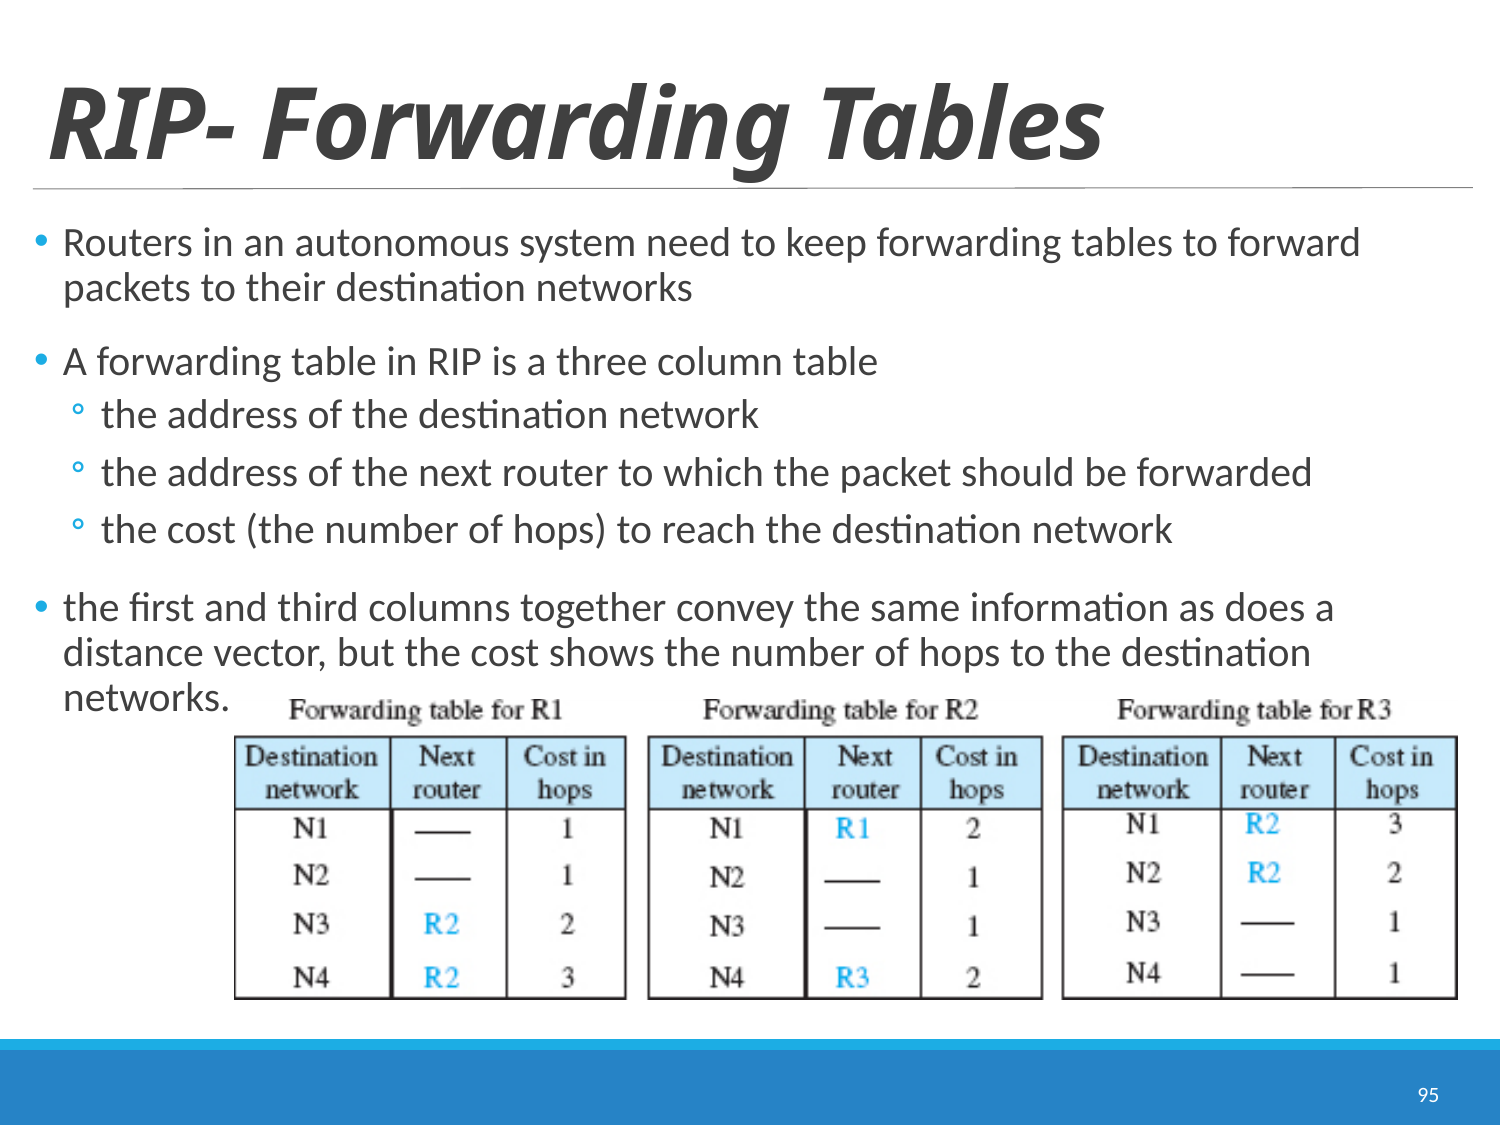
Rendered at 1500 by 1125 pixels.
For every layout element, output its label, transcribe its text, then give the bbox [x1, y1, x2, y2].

picture [233, 699, 1459, 1001]
list Routers in an autonomous system need to keep forwarding tables to forward packets to their destination networks A forwarding table in RIP is a three column table the address of the destination network the address of the next router to which the packet should be forwarded the cost (the number of hops) to reach the destination network the first and third columns together convey the same information as does a distance vector, but the cost shows the number of hops to the destination networks. [24, 212, 1466, 680]
title RIP- Forwarding Tables [32, 37, 1473, 188]
